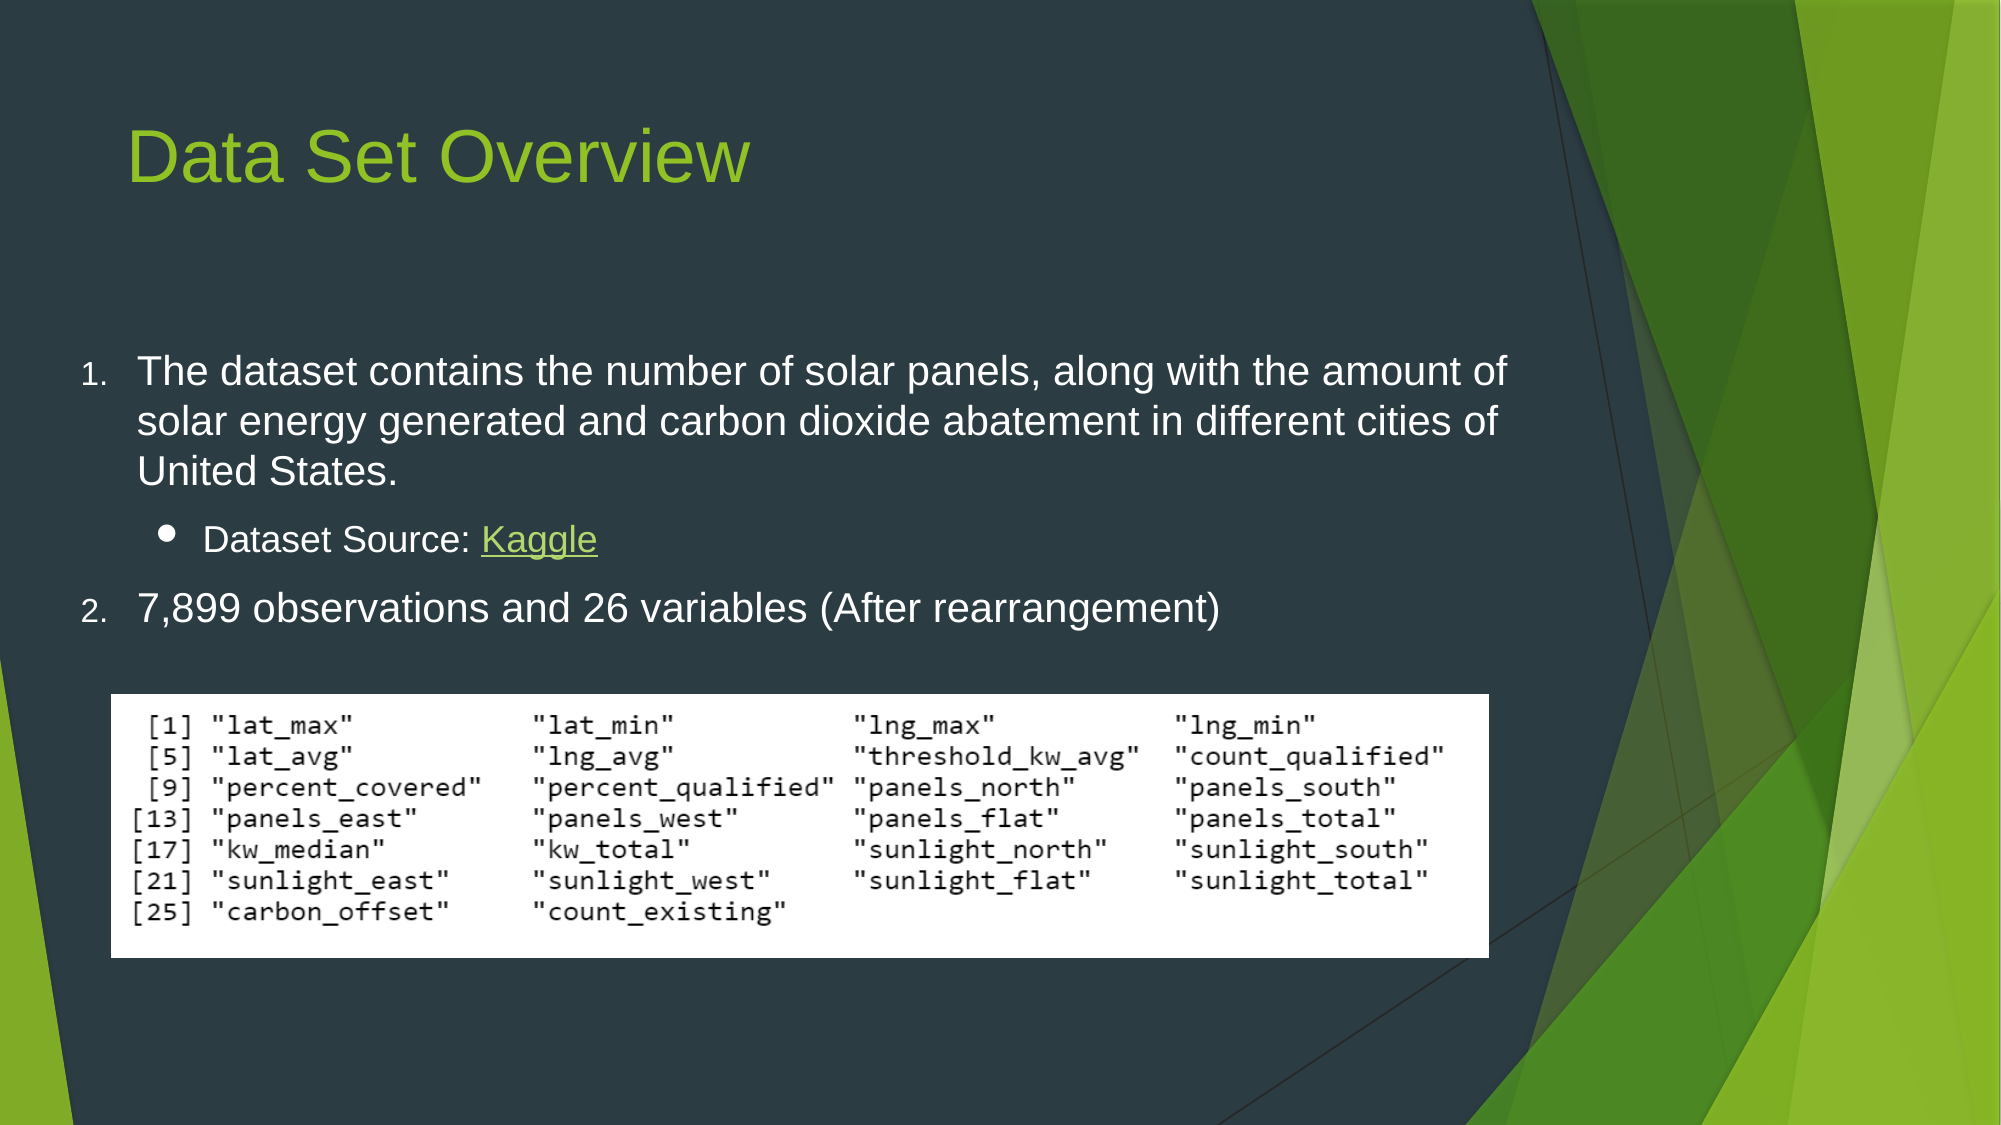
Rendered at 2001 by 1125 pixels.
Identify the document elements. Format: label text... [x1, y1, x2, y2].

title Data Set Overview [111, 99, 1522, 317]
picture [110, 693, 1489, 958]
list The dataset contains the number of solar panels, along with the amount of solar energy generated and carbon dioxide abatement in different cities of United States. Dataset Source: Kaggle 7,899 observations and 26 variables (After rearrangement) [65, 336, 1583, 1052]
